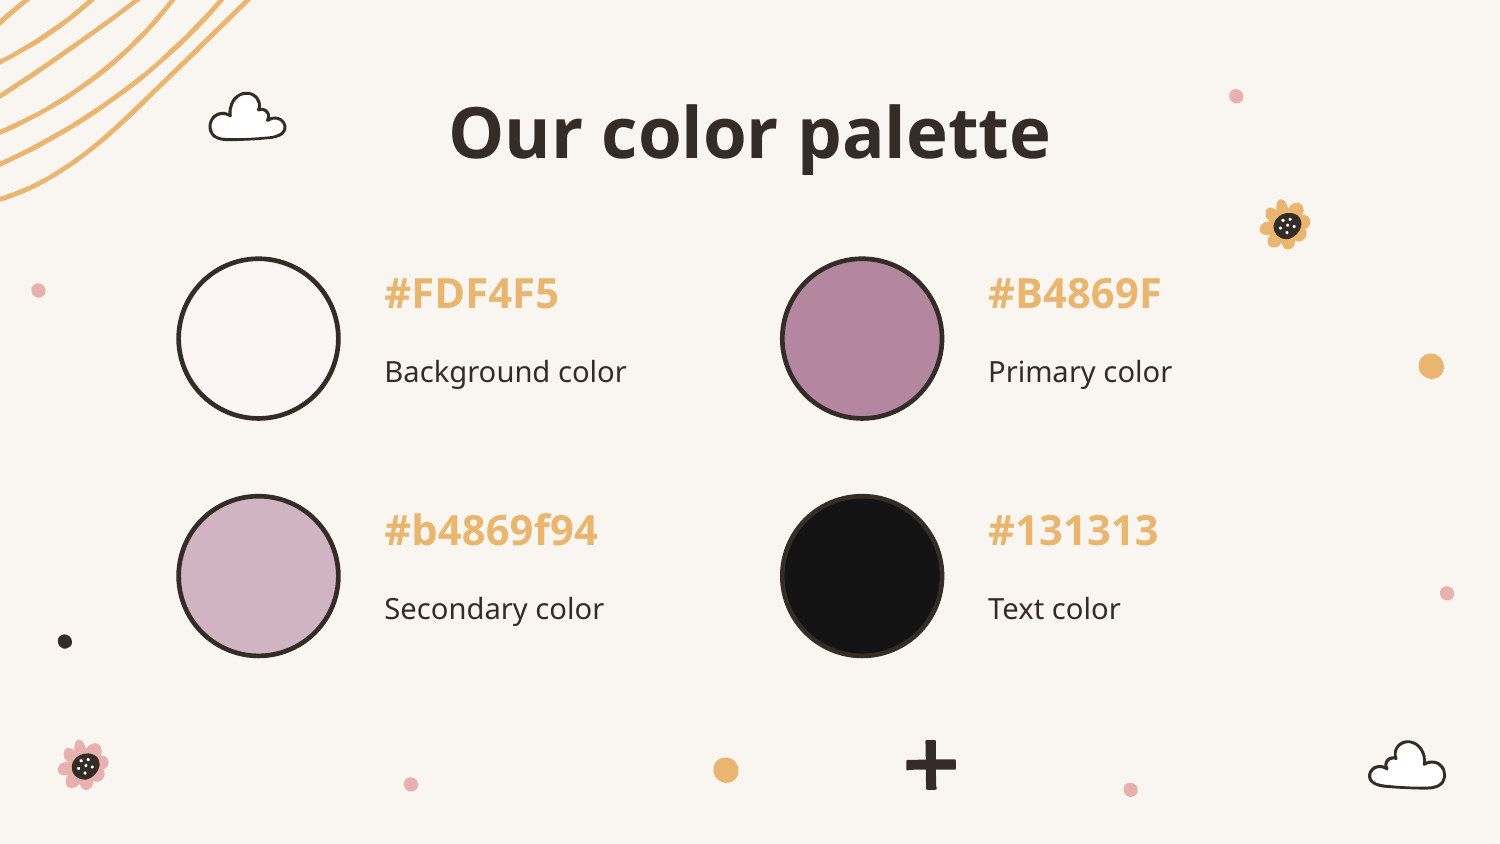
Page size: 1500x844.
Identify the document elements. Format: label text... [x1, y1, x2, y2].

subtitle Background color [369, 331, 727, 410]
text_box [782, 496, 943, 656]
subtitle Secondary color [369, 572, 727, 647]
text_box [178, 496, 339, 656]
title #131313 [973, 486, 1331, 569]
subtitle Text color [973, 569, 1331, 647]
title #B4869F [973, 248, 1331, 331]
title #b4869f94 [369, 486, 727, 572]
title Our color palette [118, 72, 1382, 167]
subtitle Primary color [973, 331, 1331, 410]
title #FDF4F5 [369, 248, 727, 331]
text_box [782, 258, 943, 419]
text_box [178, 258, 339, 419]
